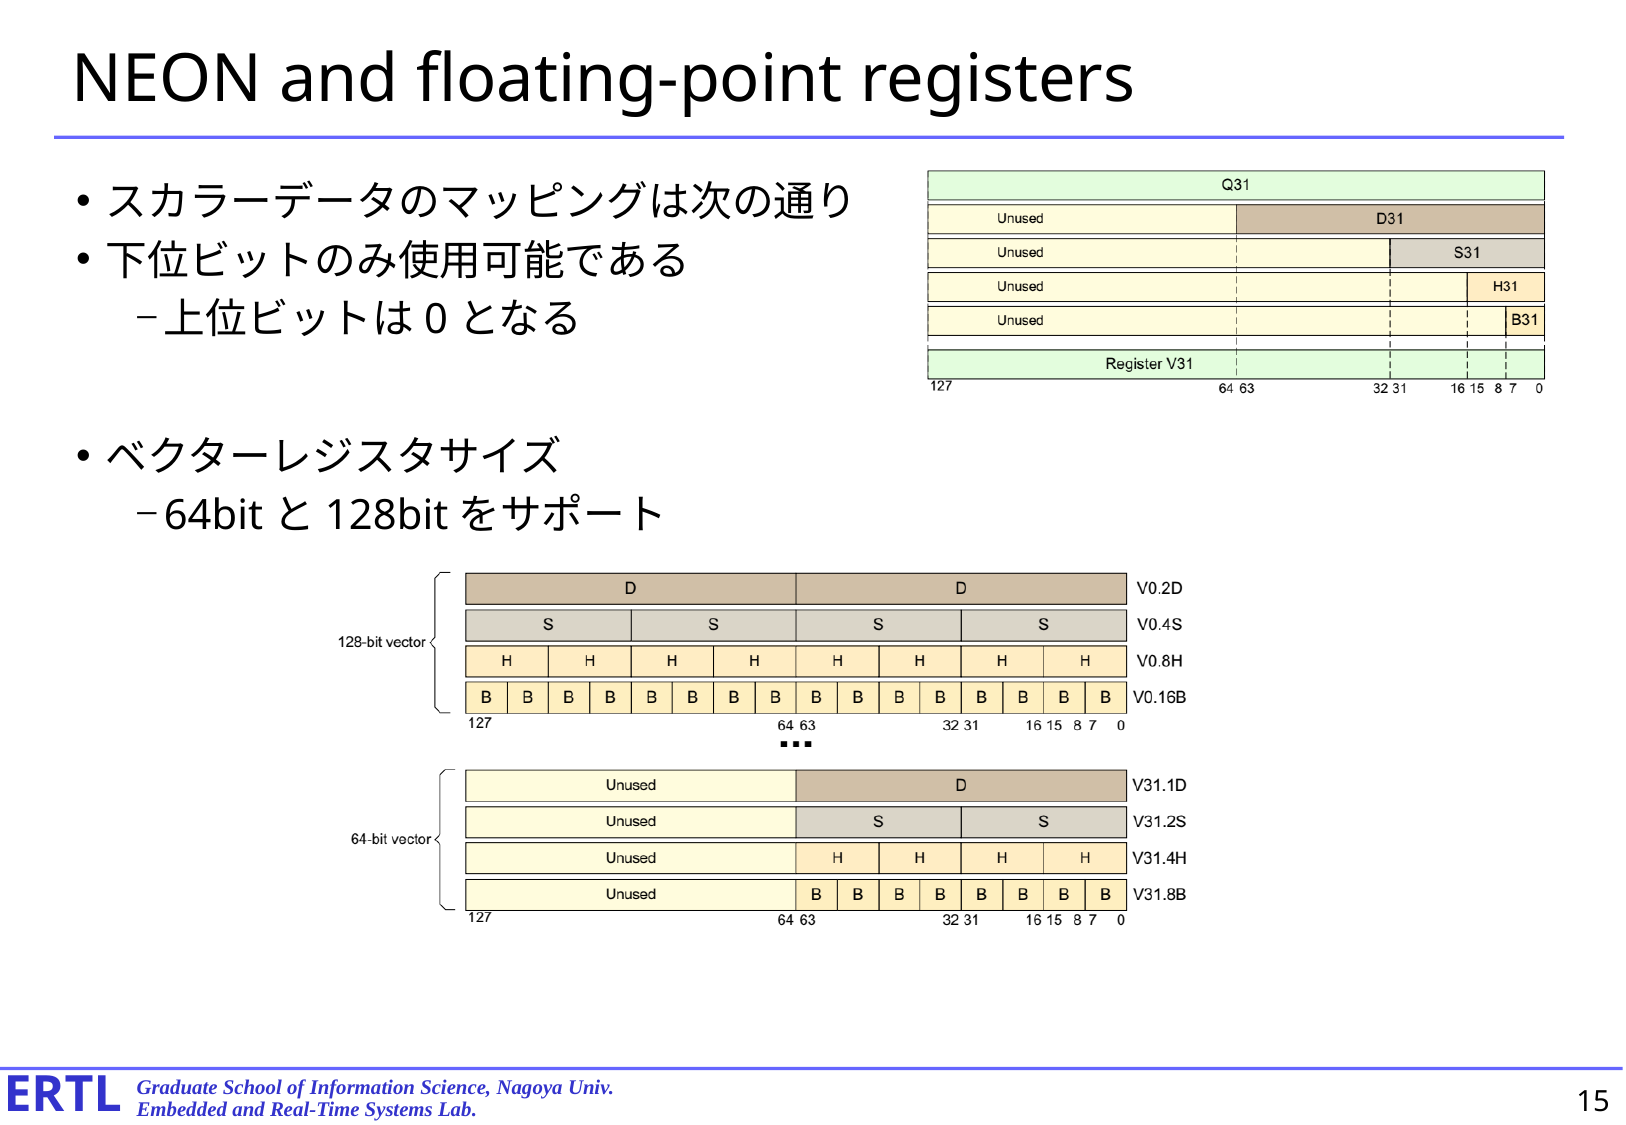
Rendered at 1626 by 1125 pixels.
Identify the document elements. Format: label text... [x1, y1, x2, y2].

title NEON and floating-point registers [56, 37, 1504, 113]
slide_number 15 [1286, 1074, 1625, 1125]
list スカラーデータのマッピングは次の通り 下位ビットのみ使用可能である 上位ビットは0となる ベクターレジスタサイズ 64bitと128bitをサポート [60, 167, 1560, 1039]
picture [299, 555, 1206, 928]
picture [918, 167, 1560, 405]
